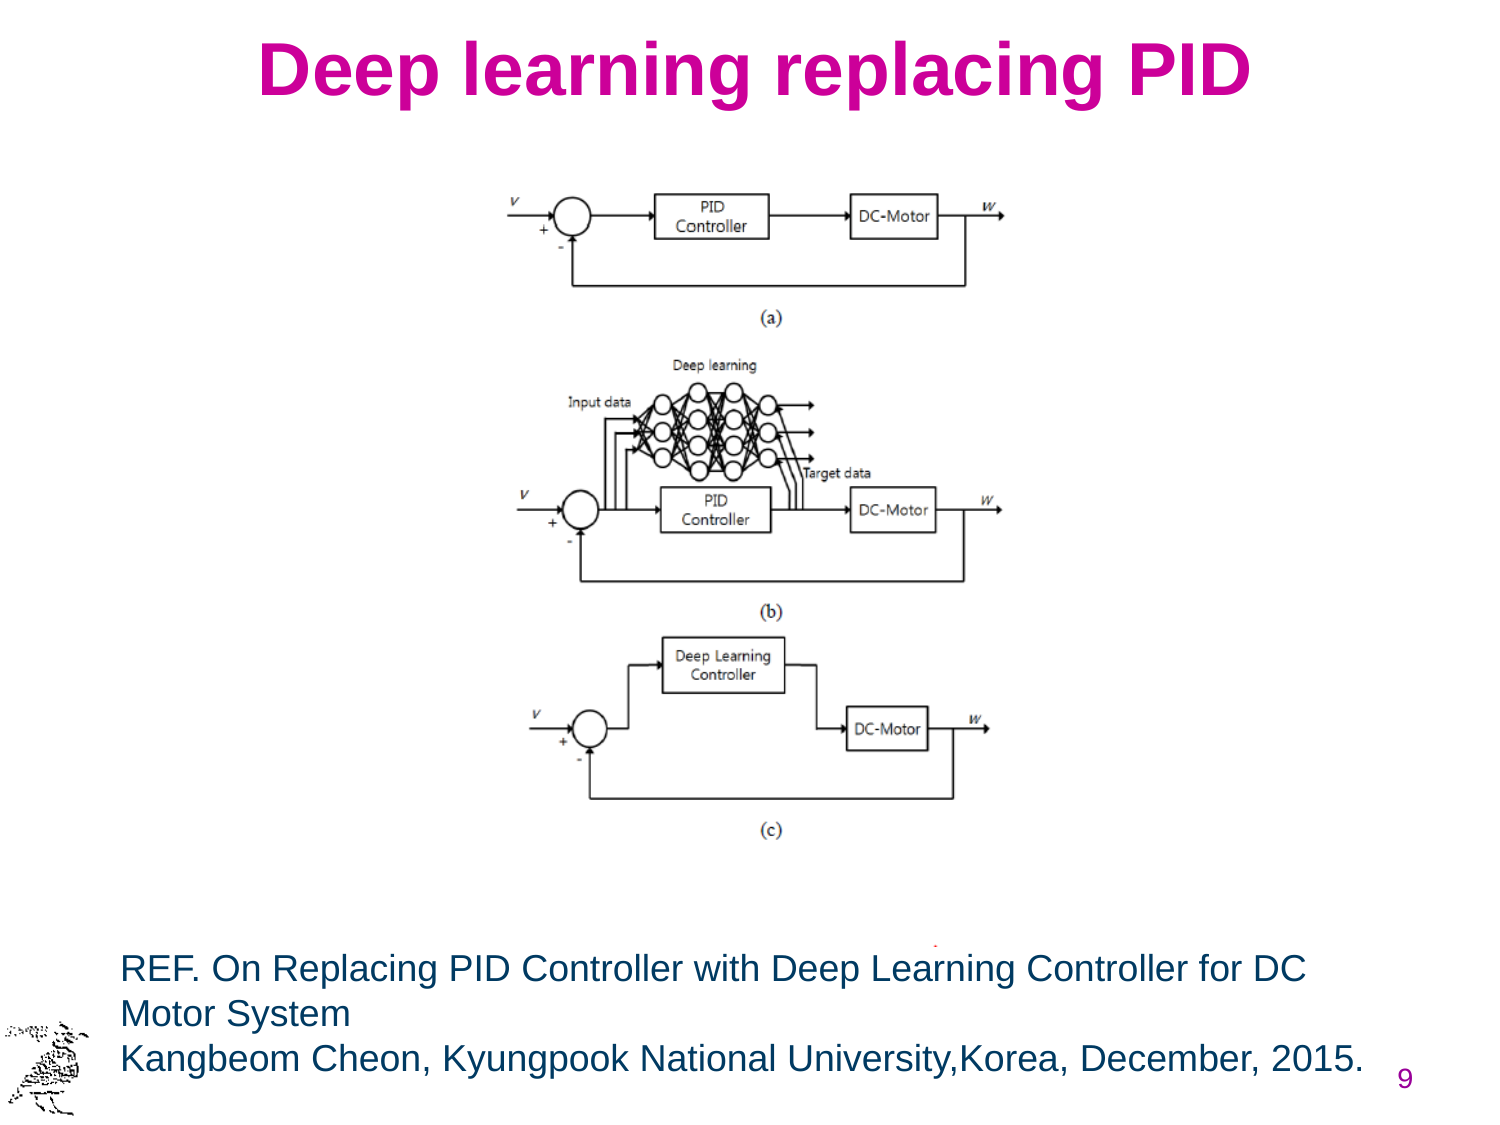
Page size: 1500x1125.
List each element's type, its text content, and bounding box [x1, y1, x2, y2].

picture [465, 178, 1035, 947]
text_box REF. On Replacing PID Controller with Deep Learning Controller for DC Motor System Kangbeom Cheon, Kyungpook National University,Korea, December, 2015. [105, 936, 1395, 1125]
slide_number 9 [1395, 1056, 1430, 1125]
title Deep learning replacing PID [62, 24, 1450, 119]
